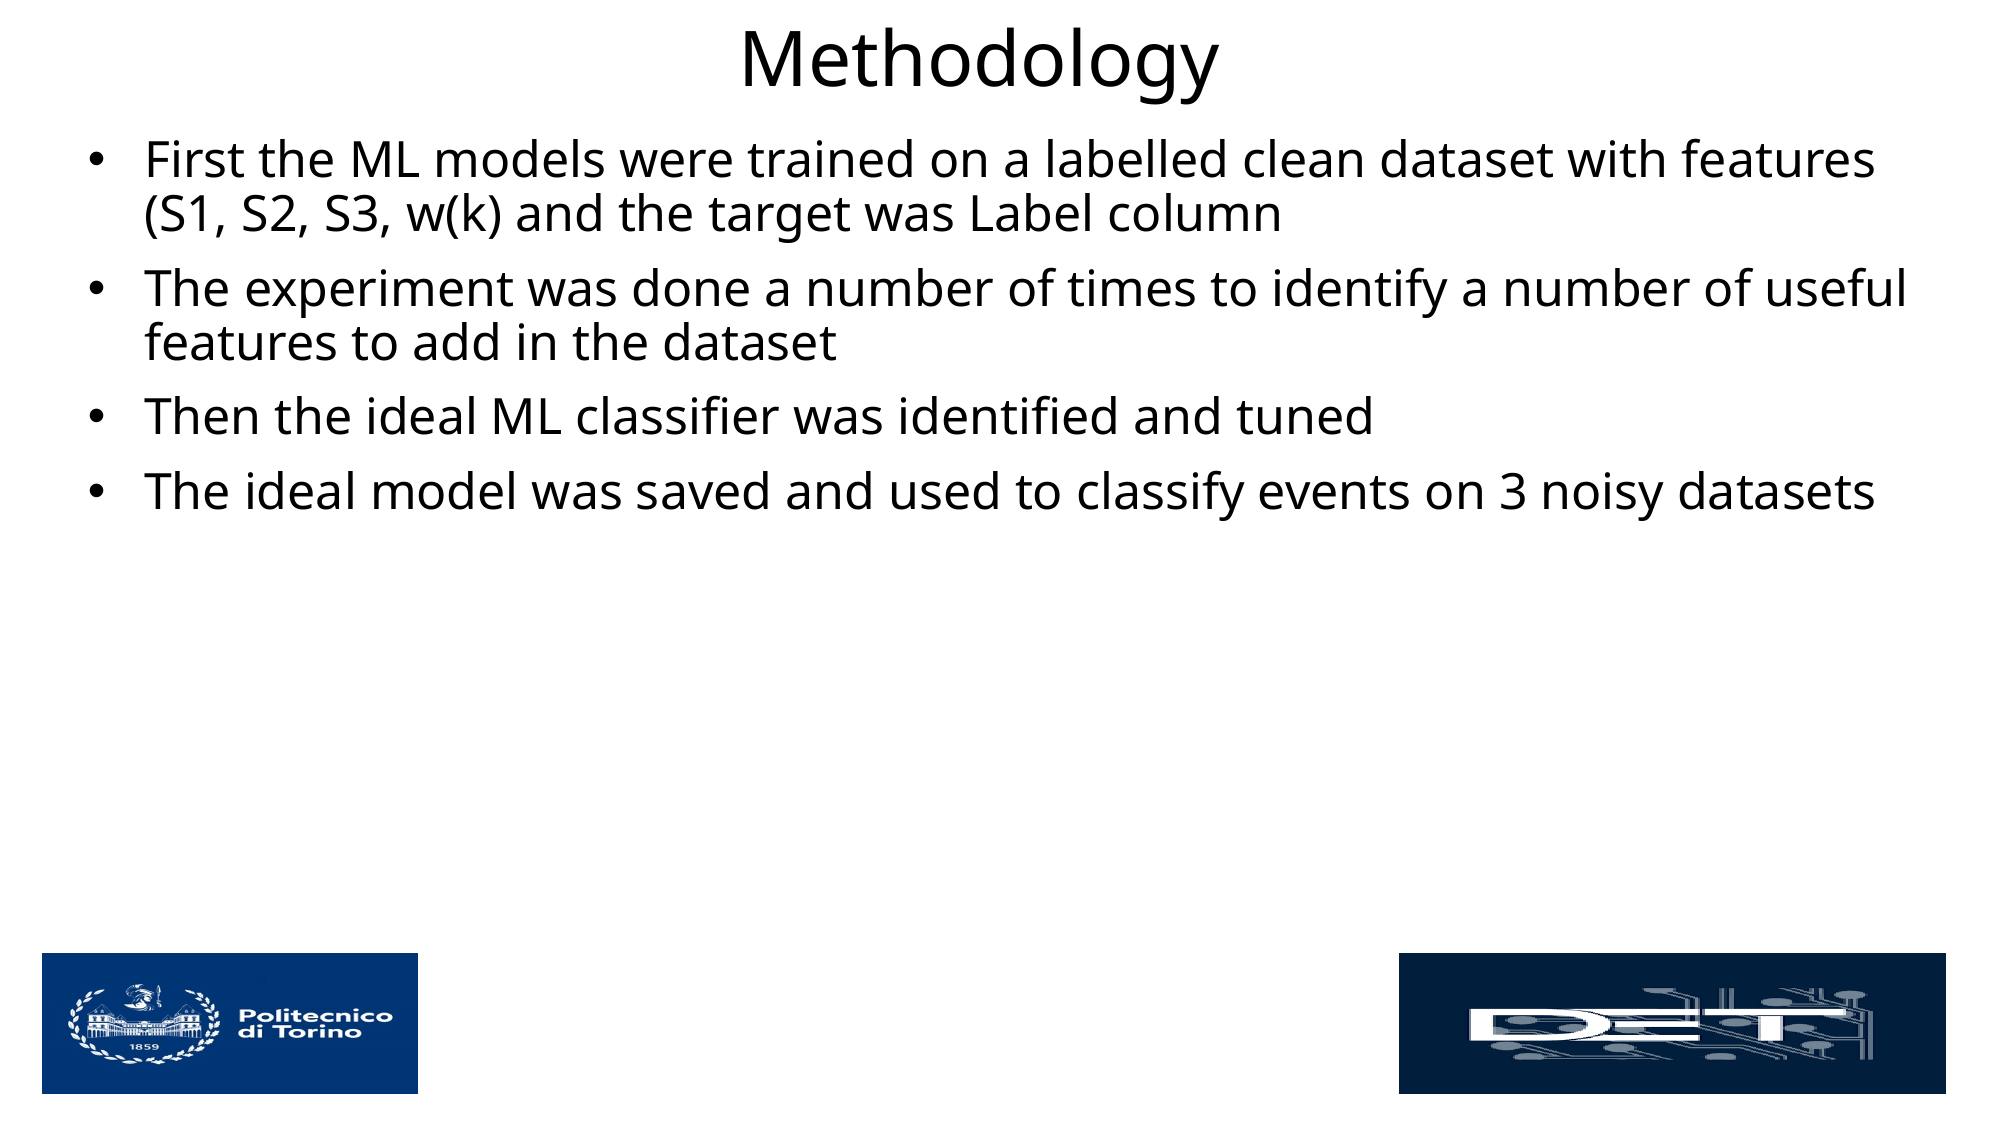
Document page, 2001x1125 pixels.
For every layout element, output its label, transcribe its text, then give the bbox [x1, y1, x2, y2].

picture [41, 953, 418, 1095]
picture [1398, 953, 1946, 1095]
subtitle First the ML models were trained on a labelled clean dataset with features (S1, S2, S3, w(k) and the target was Label column The experiment was done a number of times to identify a number of useful features to add in the dataset Then the ideal ML classifier was identified and tuned The ideal model was saved and used to classify events on 3 noisy datasets [72, 126, 1963, 783]
title Methodology [229, 10, 1730, 126]
